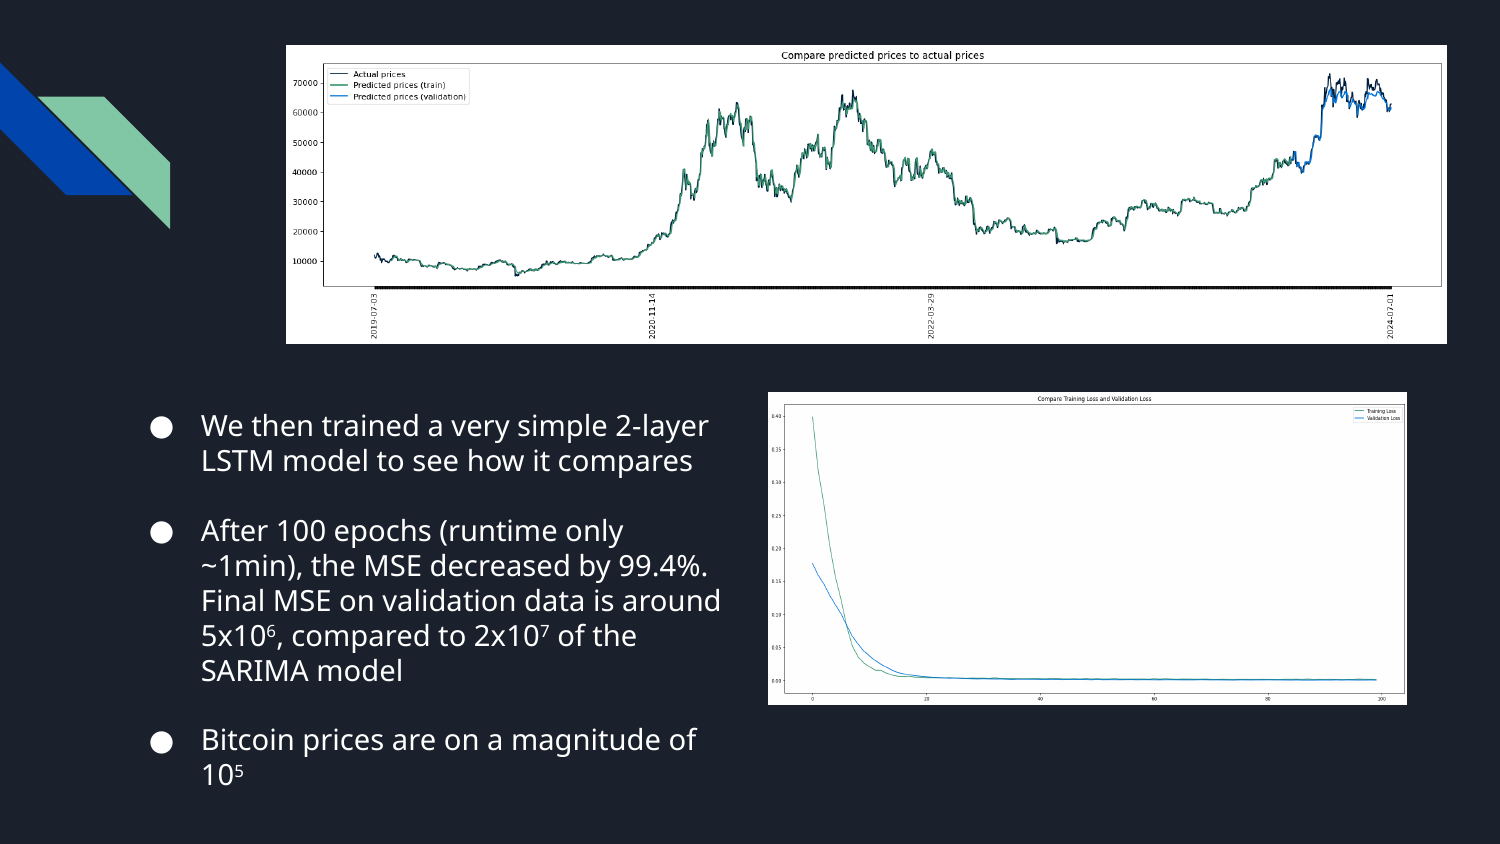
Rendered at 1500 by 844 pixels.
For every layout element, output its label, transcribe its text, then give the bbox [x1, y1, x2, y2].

picture [767, 391, 1407, 705]
text_box We then trained a very simple 2-layer LSTM model to see how it compares After 100 epochs (runtime only ~1min), the MSE decreased by 99.4%. Final MSE on validation data is around 5x106, compared to 2x107 of the SARIMA model Bitcoin prices are on a magnitude of 105 [110, 392, 740, 749]
picture [286, 44, 1447, 344]
